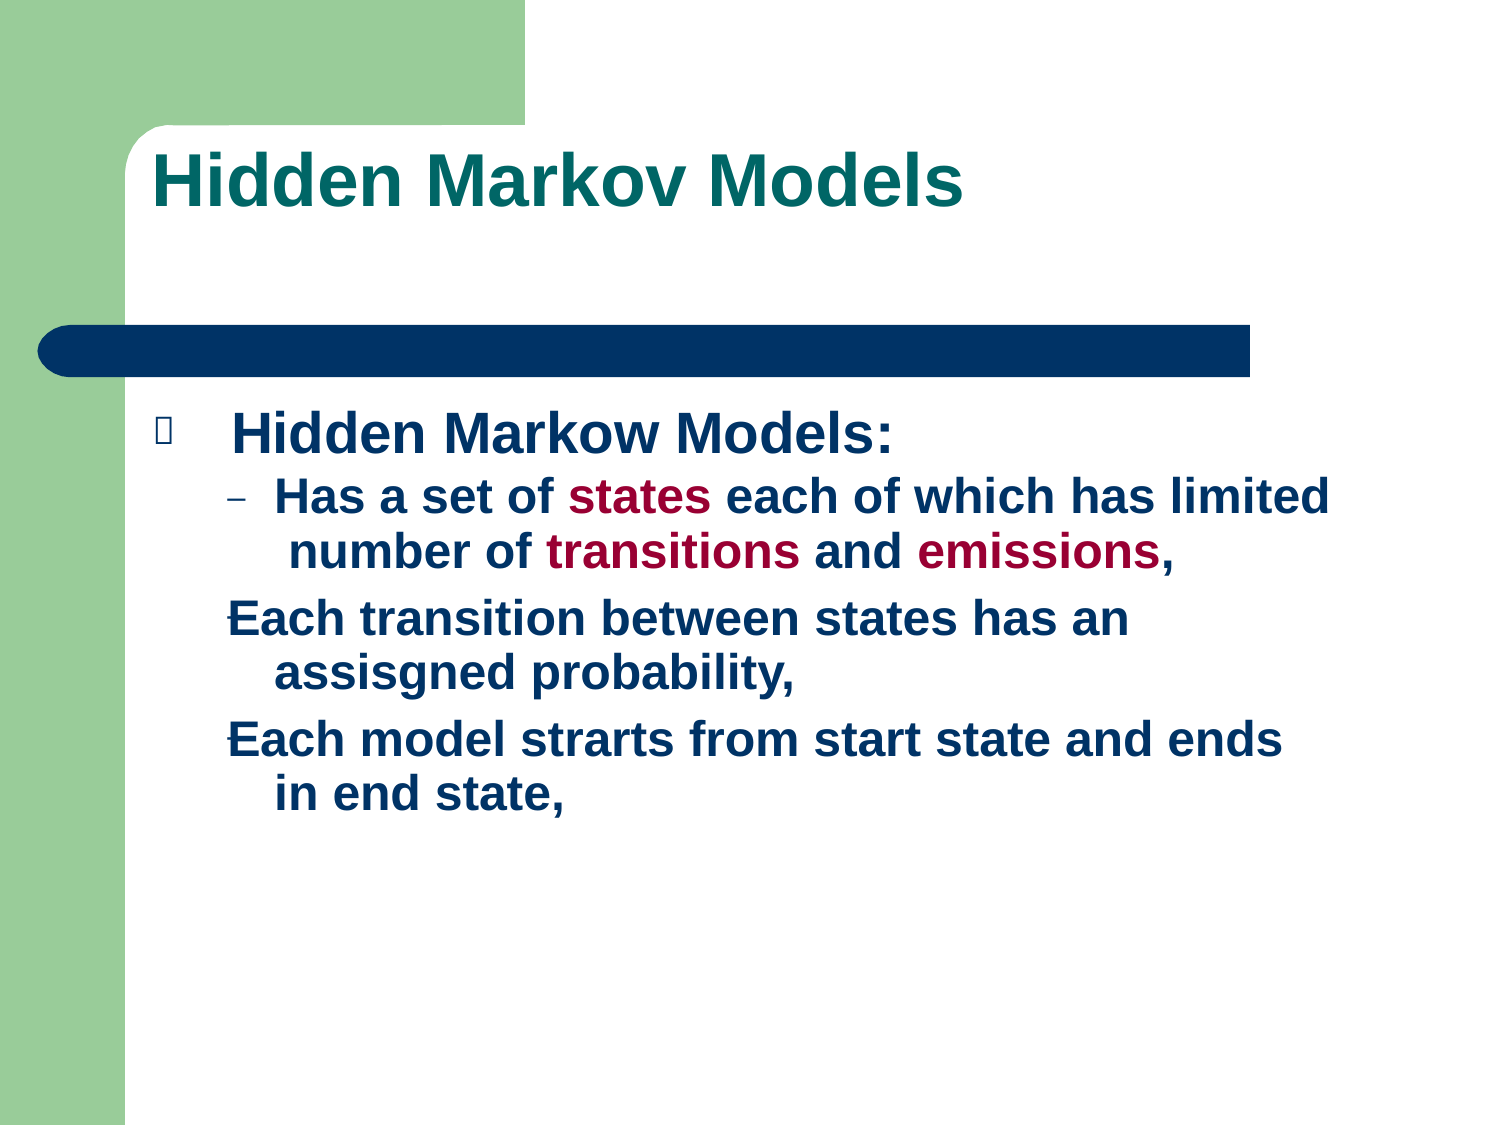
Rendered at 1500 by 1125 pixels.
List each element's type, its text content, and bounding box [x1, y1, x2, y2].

text_box  Hidden Markow Models: [146, 385, 898, 467]
text_box – Has a set of states each of which has limited number of transitions and emissions, Each transition between states has an assisgned probability, Each model strarts from start state and ends in end state, [225, 462, 1338, 820]
title Hidden Markov Models [149, 129, 969, 320]
